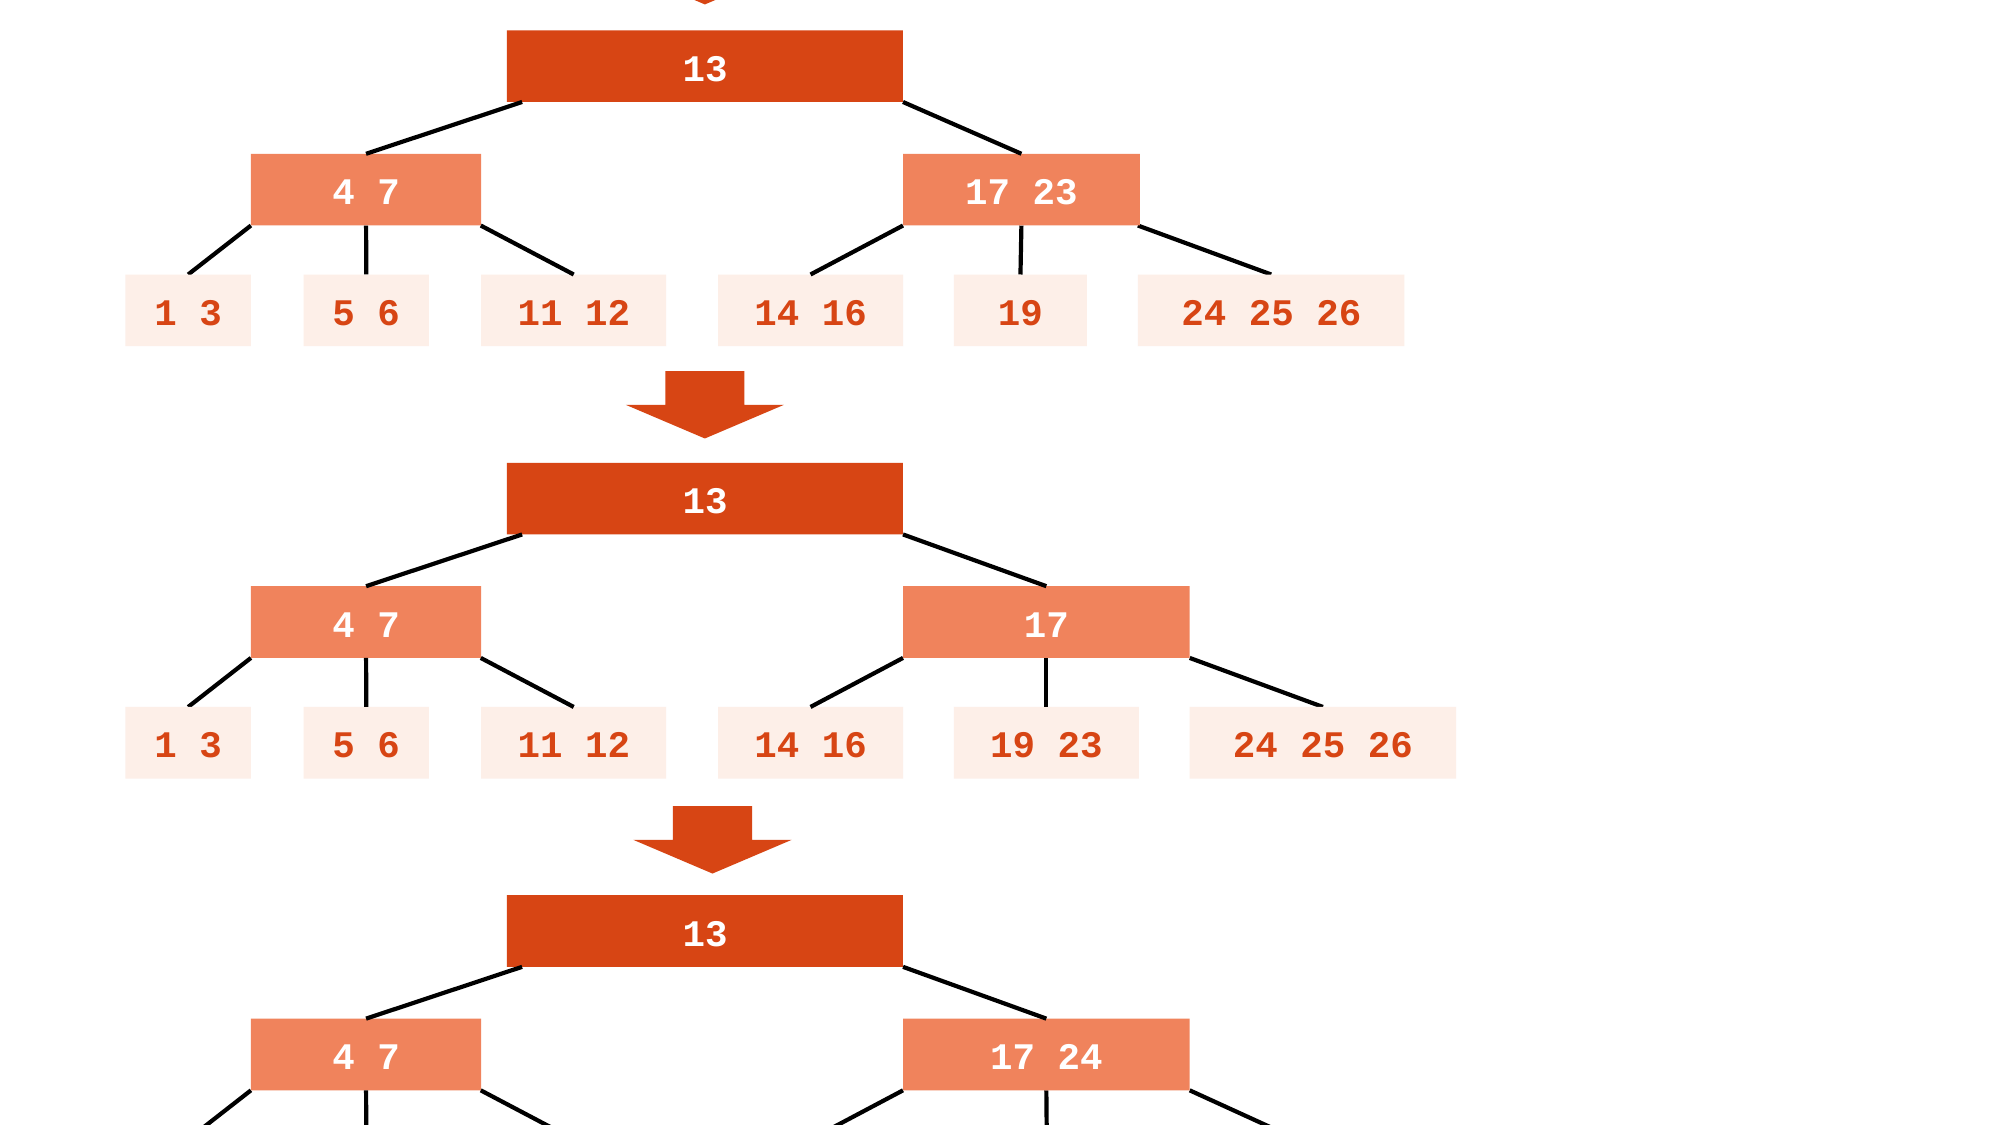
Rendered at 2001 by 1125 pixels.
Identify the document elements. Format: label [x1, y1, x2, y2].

text_box [125, 0, 1457, 1125]
